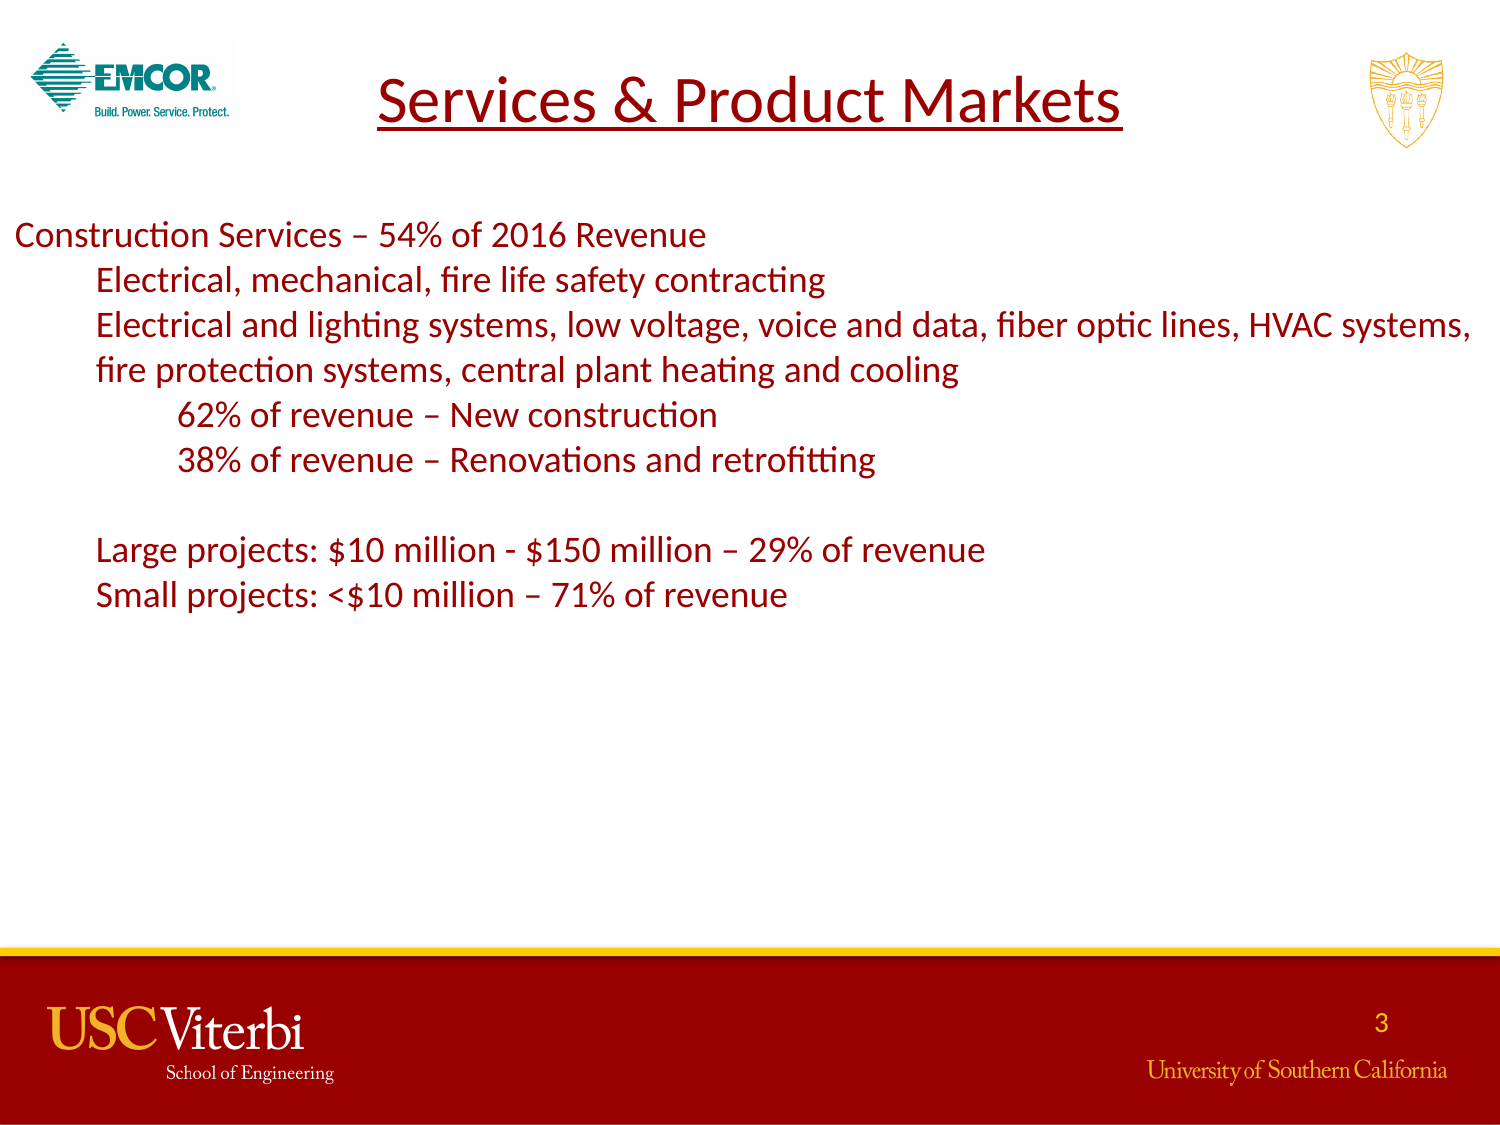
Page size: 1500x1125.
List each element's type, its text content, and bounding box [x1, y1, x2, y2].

list Construction Services – 54% of 2016 Revenue Electrical, mechanical, fire life safety contracting Electrical and lighting systems, low voltage, voice and data, fiber optic lines, HVAC systems, fire protection systems, central plant heating and cooling 62% of revenue – New construction 38% of revenue – Renovations and retrofitting Large projects: $10 million - $150 million – 29% of revenue Small projects: <$10 million – 71% of revenue [0, 202, 1500, 917]
title Services & Product Markets [0, 0, 1500, 194]
picture [47, 1006, 334, 1084]
picture [1147, 1059, 1447, 1086]
